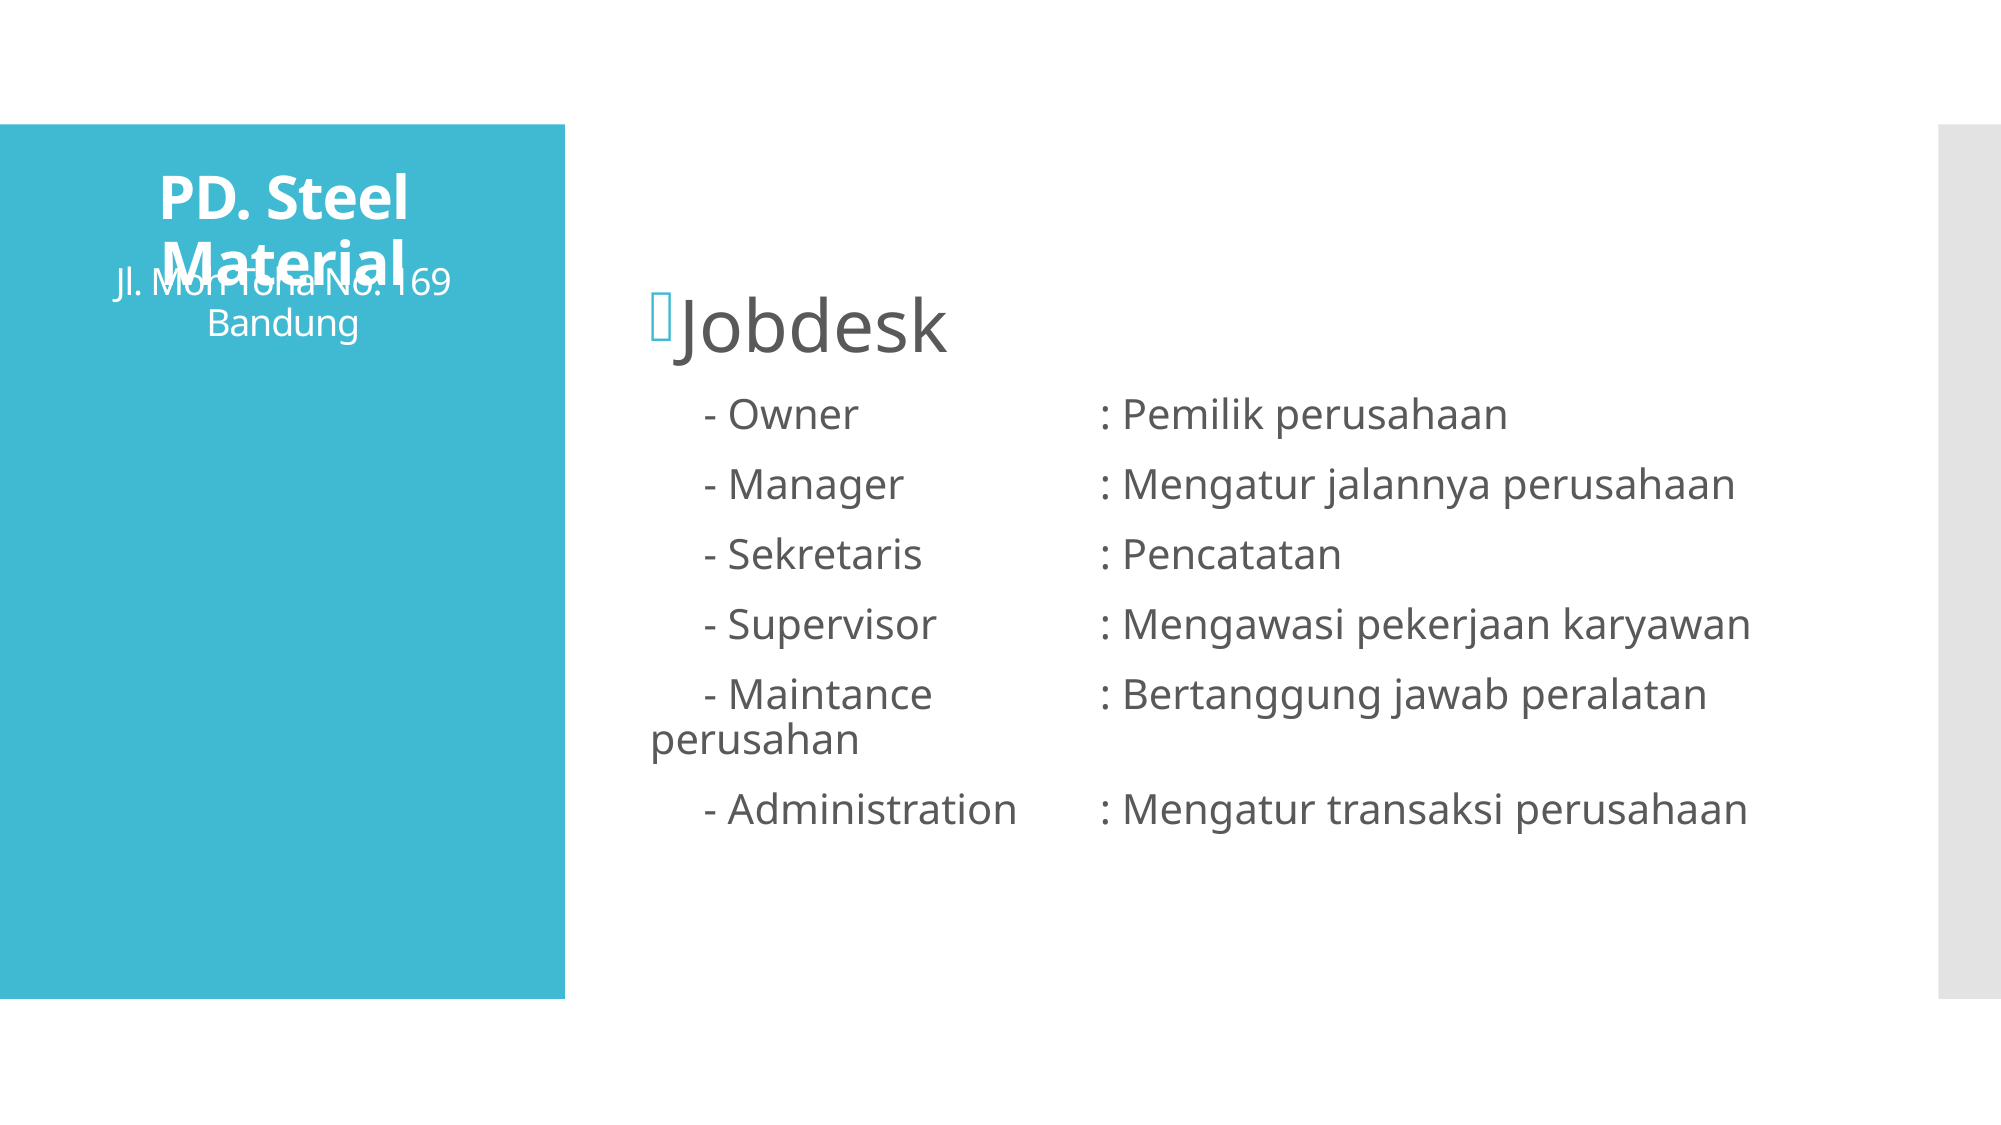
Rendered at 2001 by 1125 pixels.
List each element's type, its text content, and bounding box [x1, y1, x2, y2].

text_box Jl. Moh Toha No. 169 Bandung [41, 255, 525, 353]
title PD. Steel Material [41, 184, 525, 255]
list Jobdesk - Owner : Pemilik perusahaan - Manager : Mengatur jalannya perusahaan - Sekretaris : Pencatatan - Supervisor : Mengawasi pekerjaan karyawan - Maintance : Bertanggung jawab peralatan perusahan - Administration : Mengatur transaksi perusahaan [634, 141, 1835, 982]
